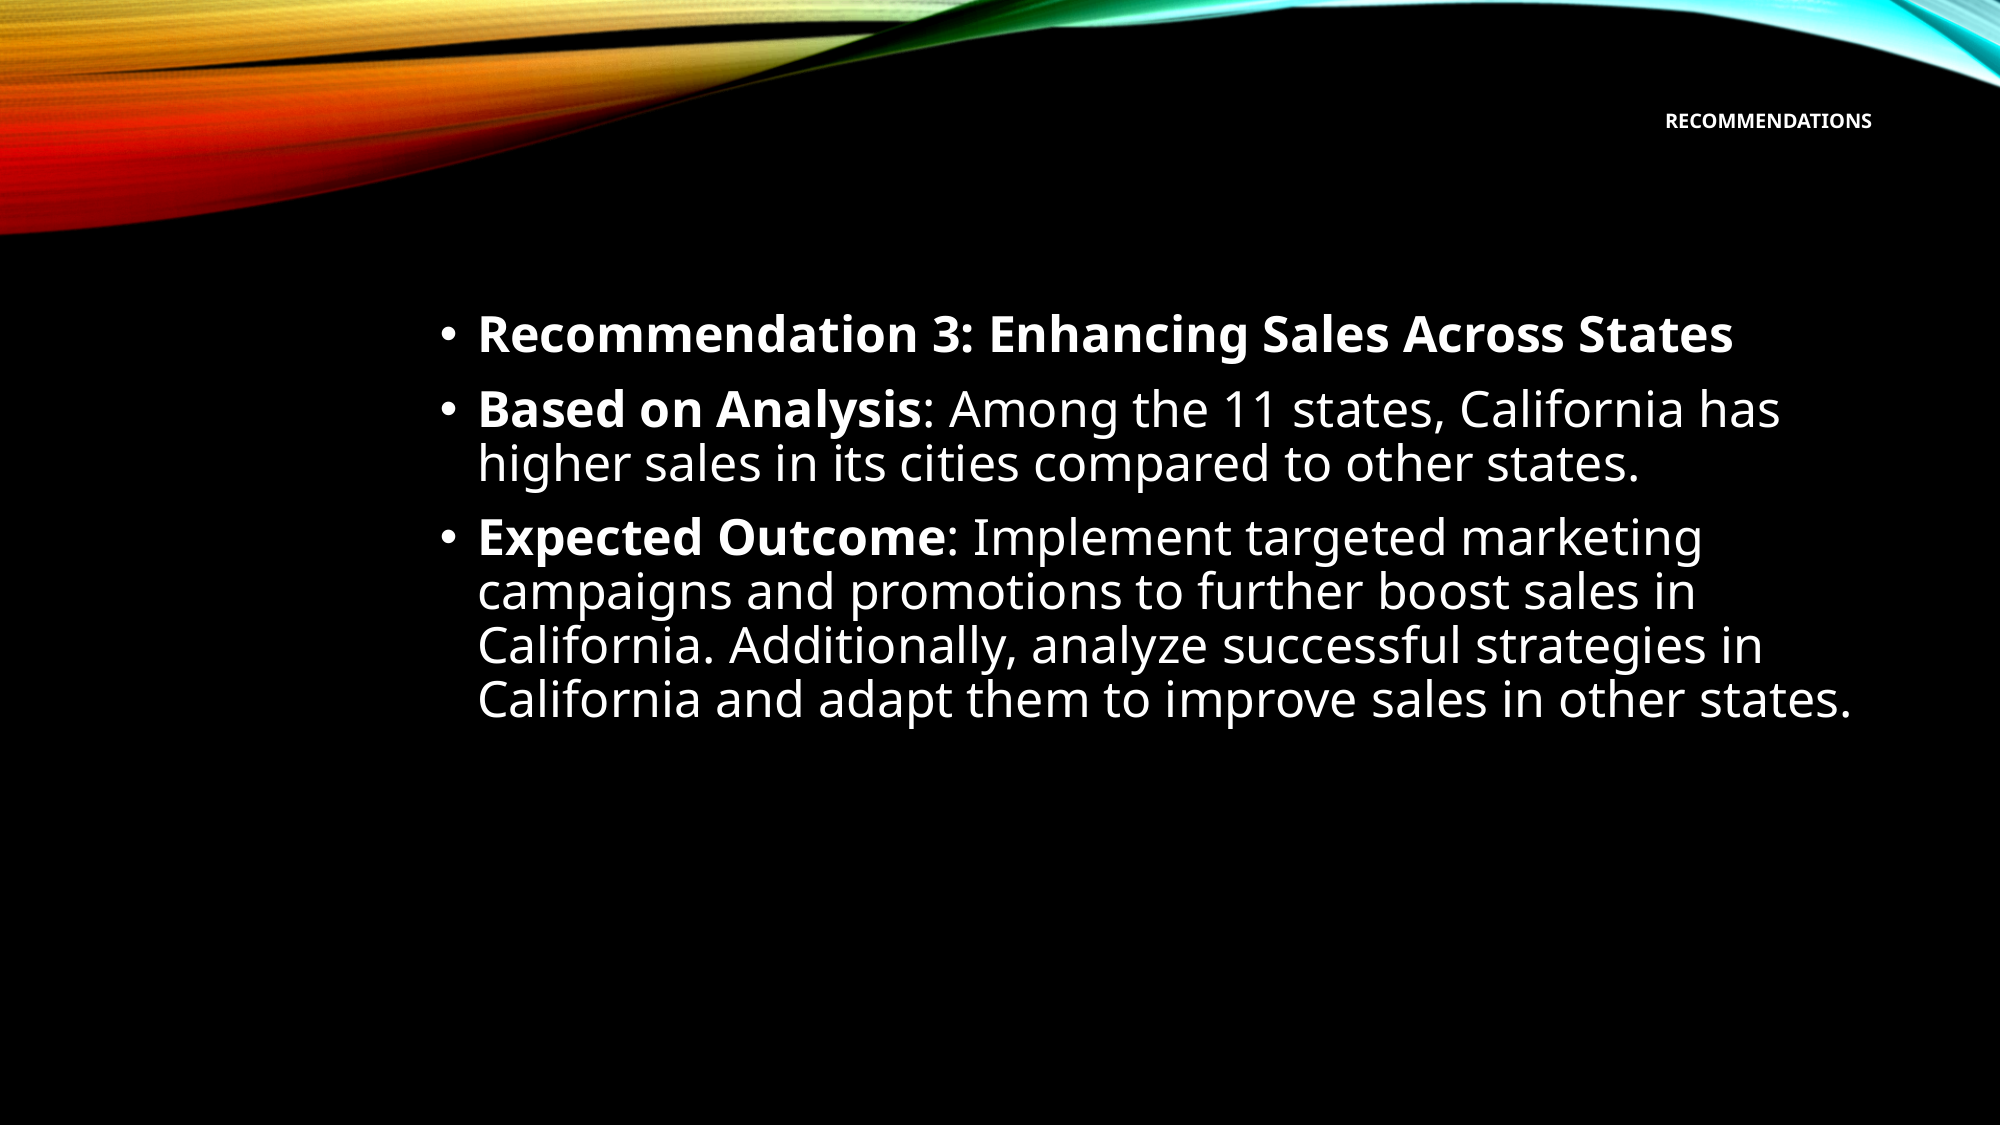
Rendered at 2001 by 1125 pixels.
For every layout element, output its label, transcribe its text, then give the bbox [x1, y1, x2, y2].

title Recommendations [425, 102, 1888, 210]
picture [0, 0, 2000, 237]
list Recommendation 3: Enhancing Sales Across States Based on Analysis: Among the 11 states, California has higher sales in its cities compared to other states. Expected Outcome: Implement targeted marketing campaigns and promotions to further boost sales in California. Additionally, analyze successful strategies in California and adapt them to improve sales in other states. [424, 225, 1888, 967]
